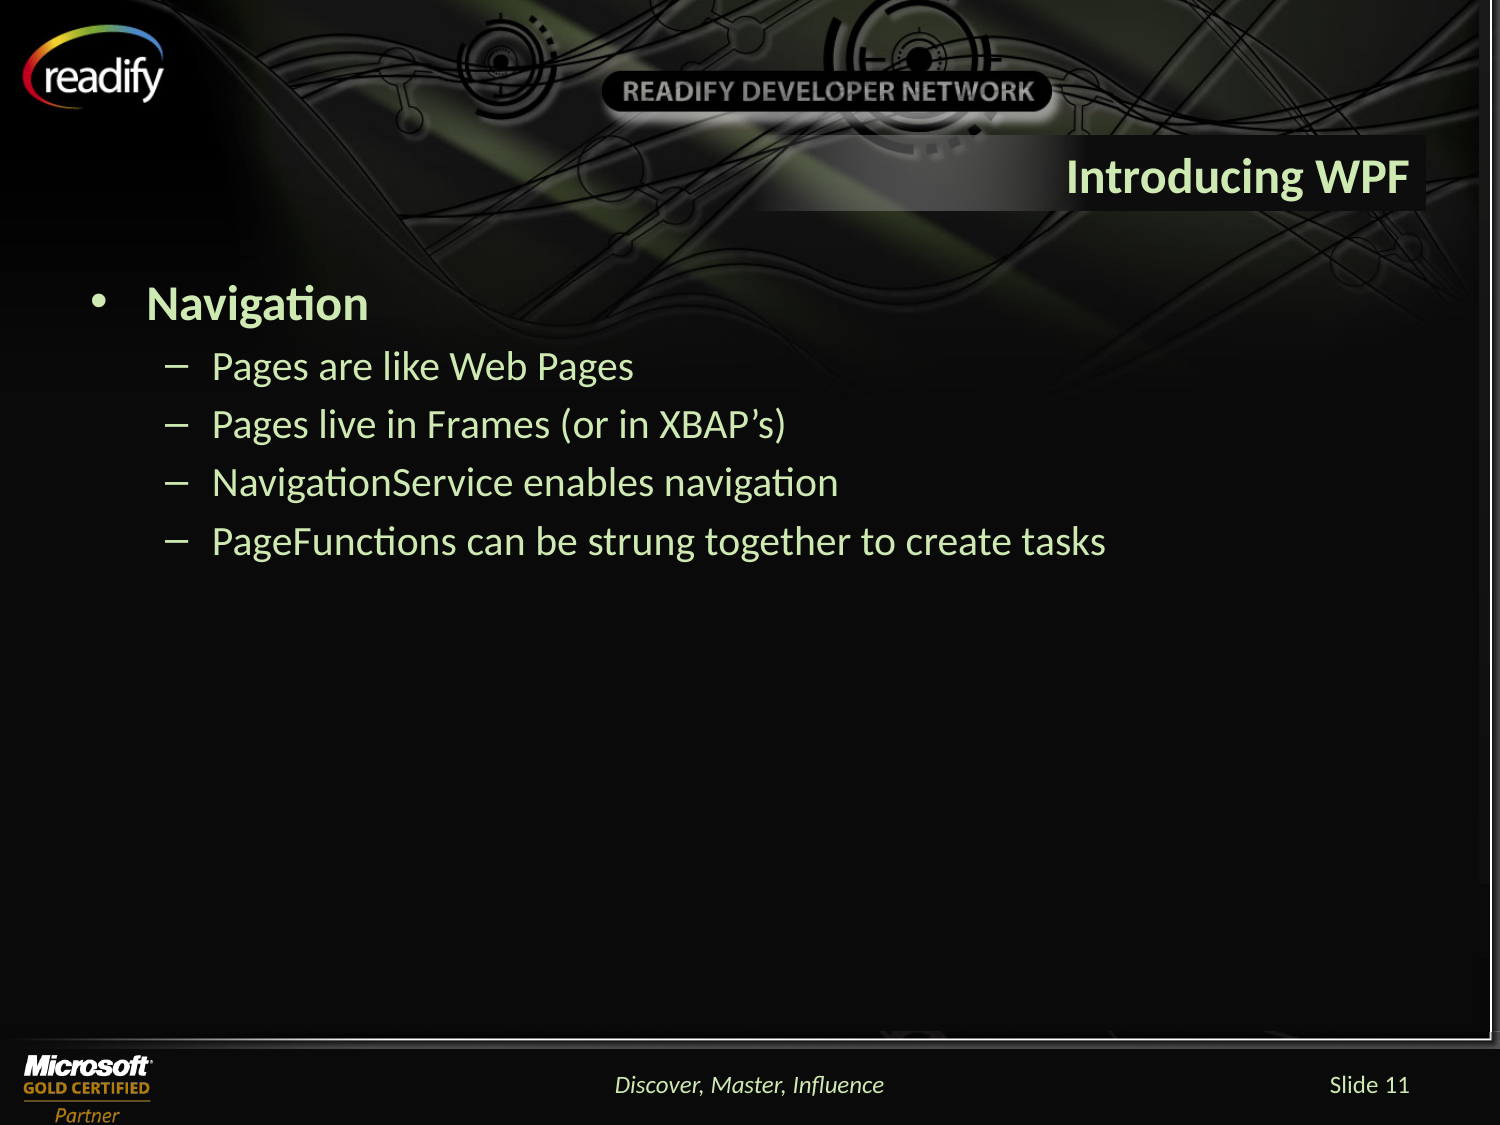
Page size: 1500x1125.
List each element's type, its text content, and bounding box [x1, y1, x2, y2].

picture [23, 1054, 153, 1123]
footer Discover, Master, Influence [512, 1053, 988, 1114]
title Introducing WPF [750, 135, 1425, 211]
list Navigation Pages are like Web Pages Pages live in Frames (or in XBAP’s) NavigationService enables navigation PageFunctions can be strung together to create tasks [75, 262, 1425, 1005]
picture [0, 0, 1500, 1049]
slide_number Slide 11 [1074, 1053, 1425, 1114]
